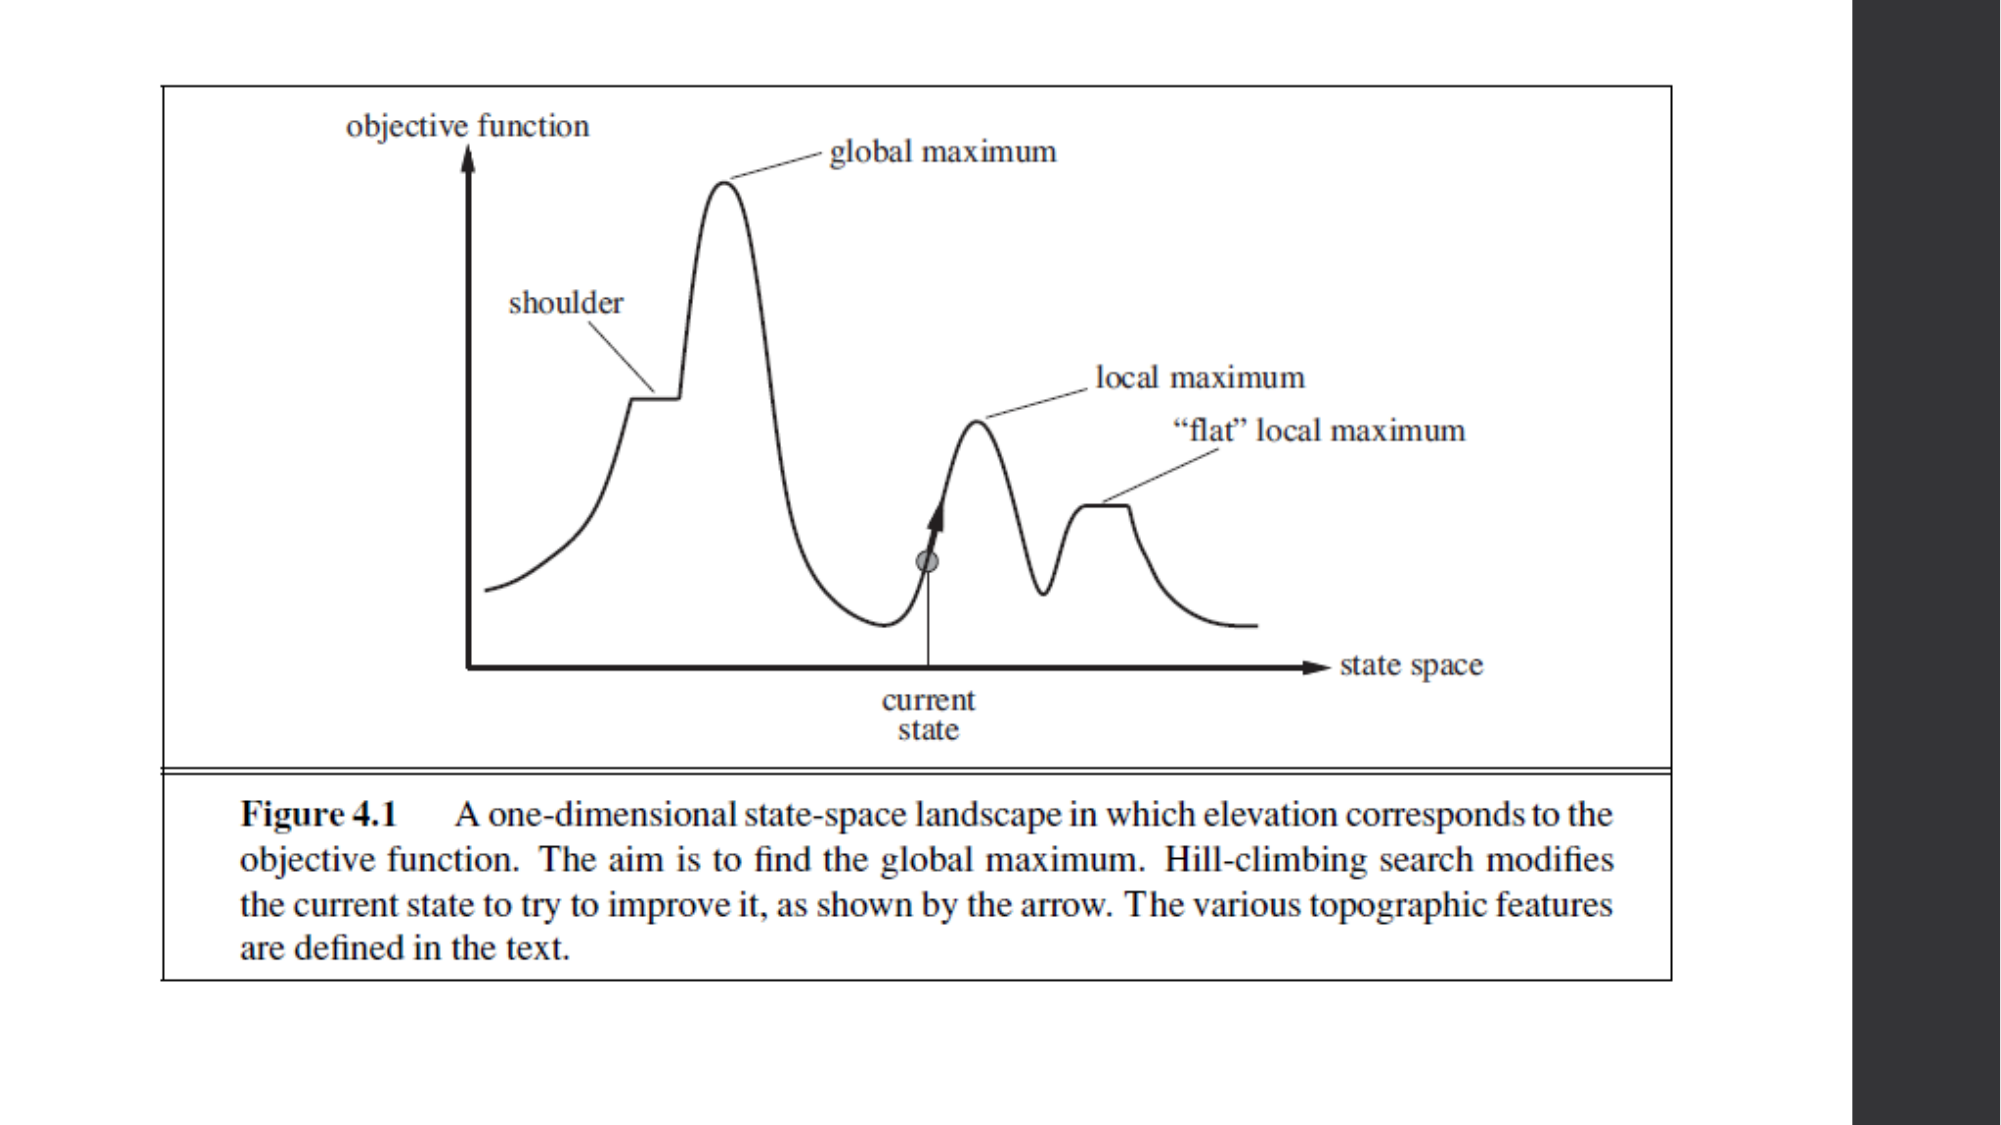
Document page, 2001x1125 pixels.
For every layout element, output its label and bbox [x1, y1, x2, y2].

list [133, 48, 1706, 1005]
